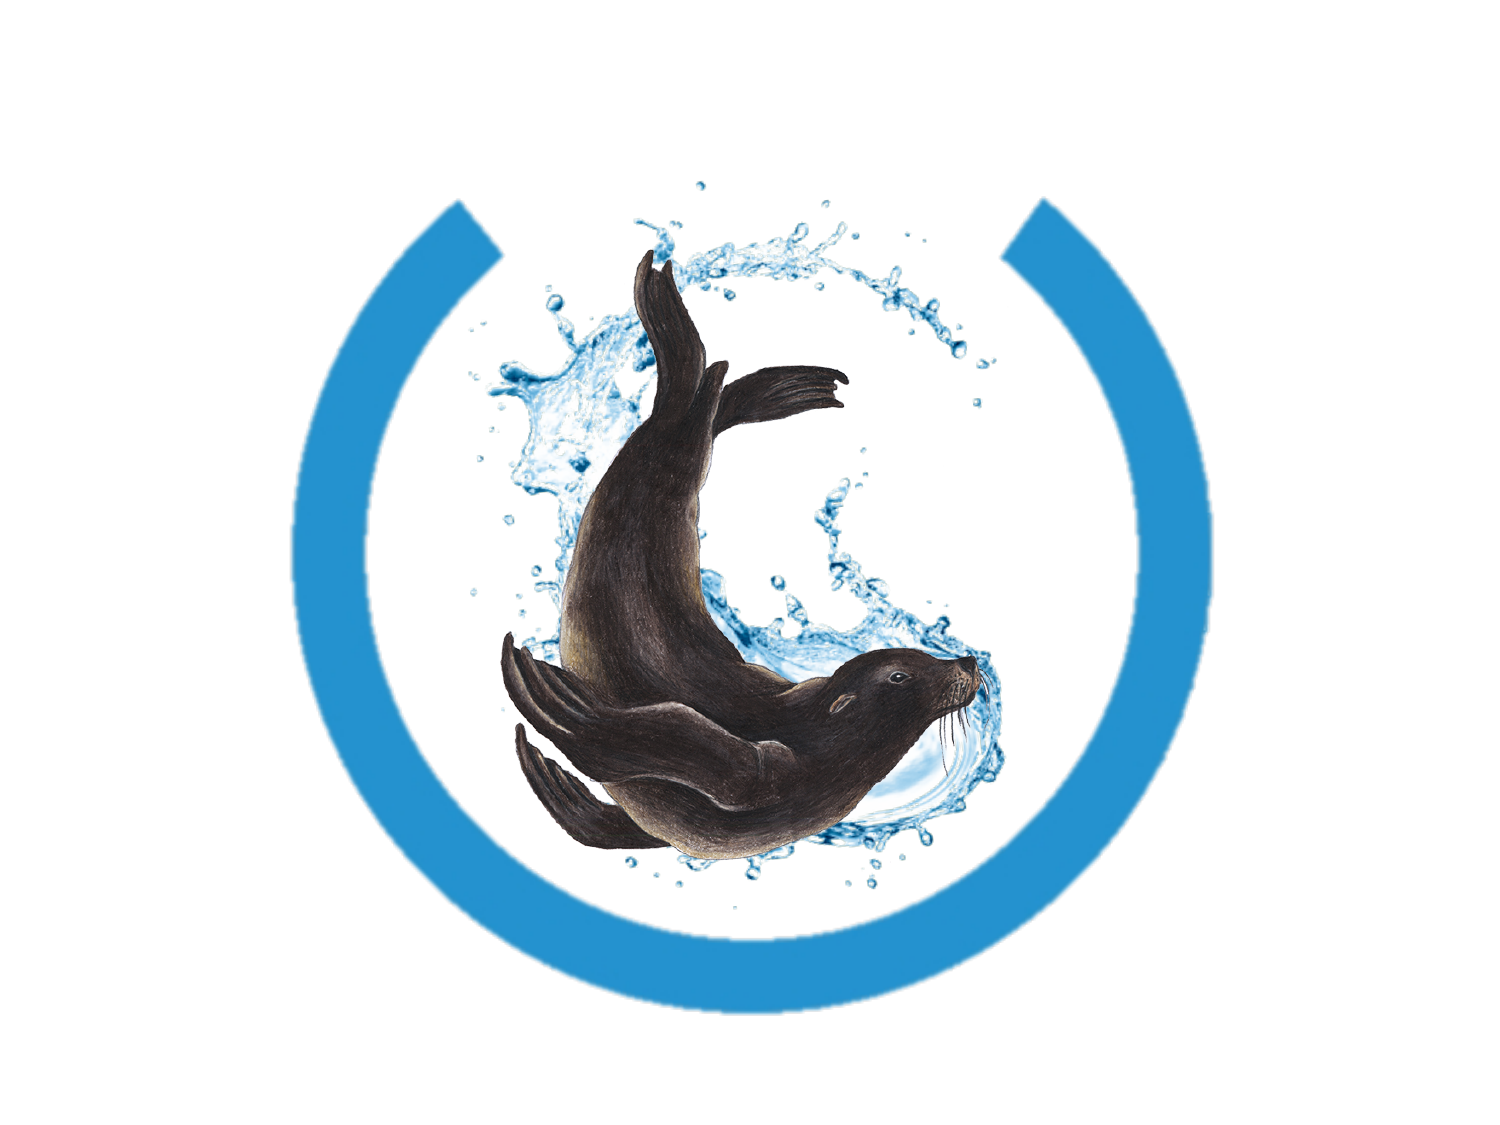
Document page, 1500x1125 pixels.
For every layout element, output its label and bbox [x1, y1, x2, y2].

picture [0, 114, 1500, 1095]
